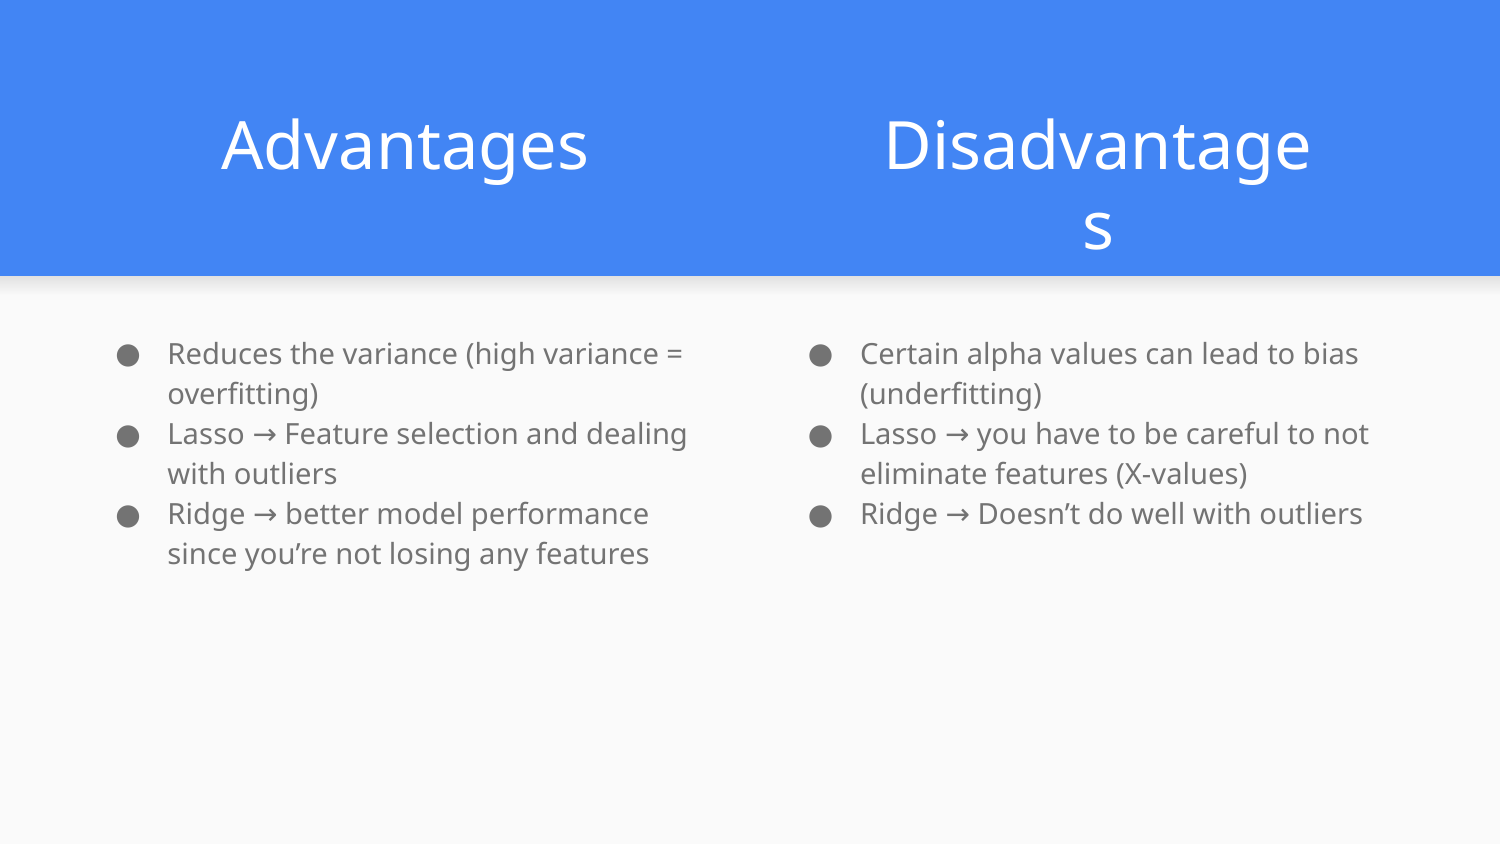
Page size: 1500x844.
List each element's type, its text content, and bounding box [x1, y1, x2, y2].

text_box Disadvantages [864, 87, 1333, 278]
text_box Advantages [187, 87, 624, 198]
list Certain alpha values can lead to bias (underfitting) Lasso → you have to be careful to not eliminate features (X-values) Ridge → Doesn’t do well with outliers [770, 314, 1427, 760]
list Reduces the variance (high variance = overfitting) Lasso → Feature selection and dealing with outliers Ridge → better model performance since you’re not losing any features [77, 314, 734, 760]
